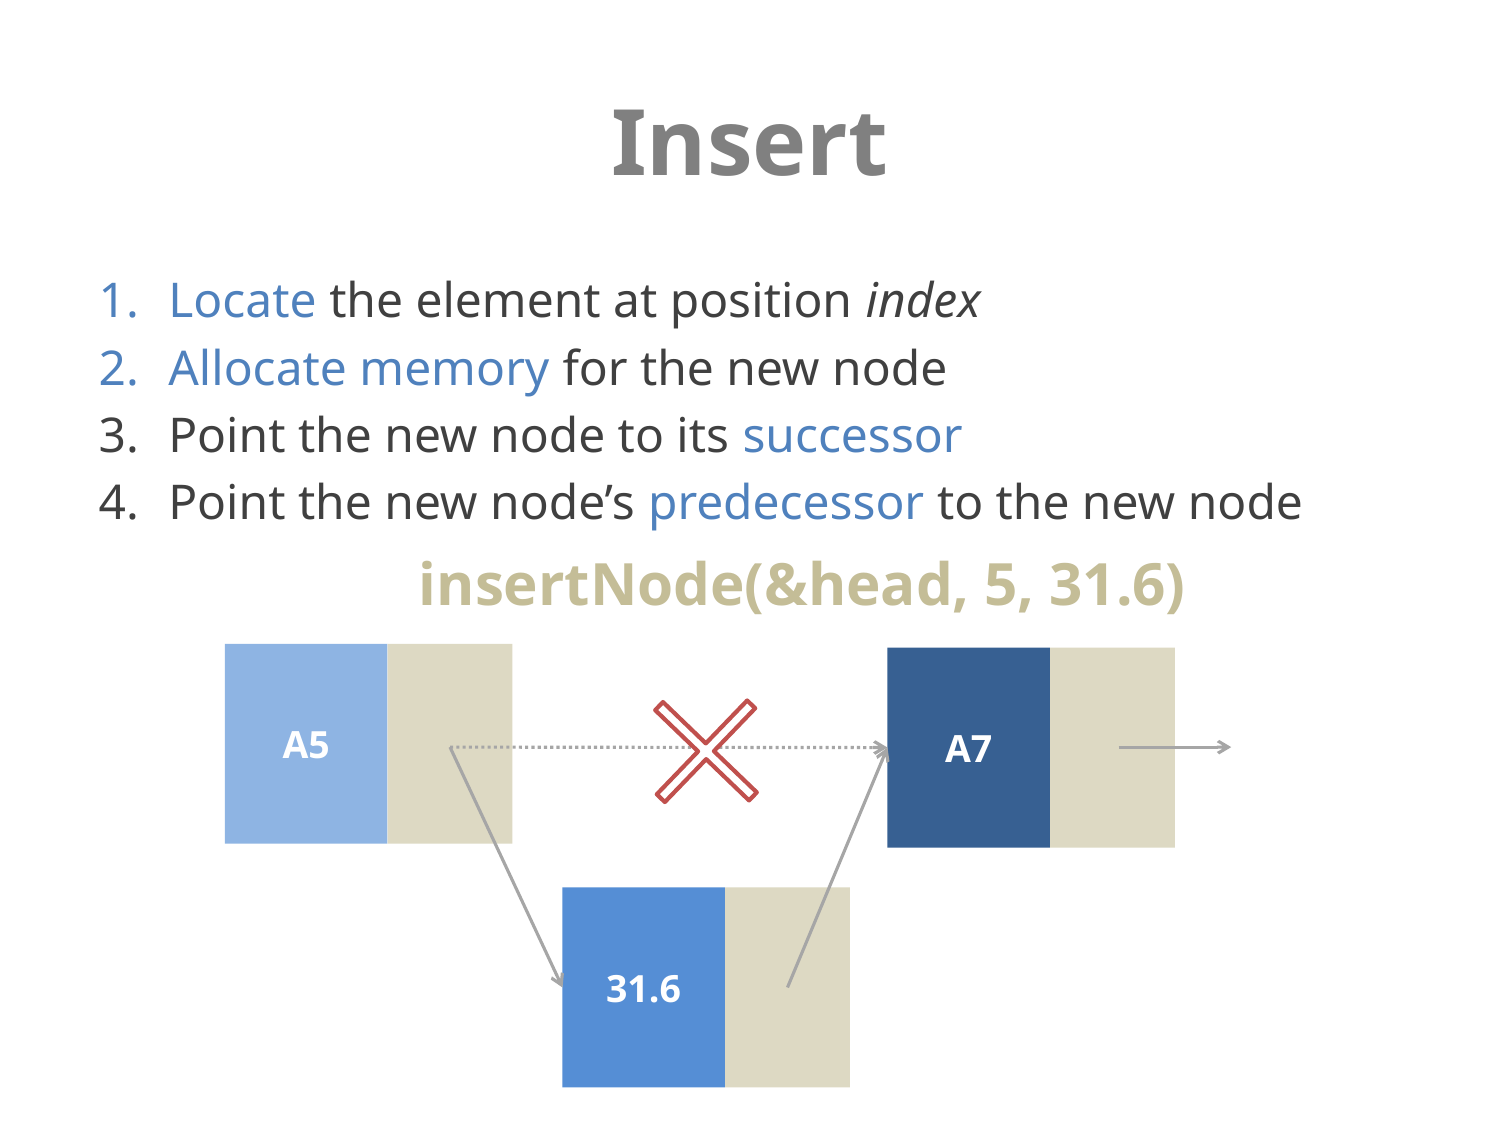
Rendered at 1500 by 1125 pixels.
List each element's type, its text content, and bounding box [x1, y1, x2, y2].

text_box [385, 642, 515, 846]
text_box 31.6 [560, 885, 723, 1090]
text_box insertNode(&head, 5, 31.6) [404, 539, 1201, 624]
text_box A7 [885, 646, 1048, 850]
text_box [449, 746, 563, 988]
text_box [723, 885, 852, 1090]
text_box A5 [223, 642, 385, 846]
text_box [1048, 646, 1177, 850]
text_box [653, 698, 758, 745]
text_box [787, 747, 888, 988]
text_box [654, 757, 759, 805]
title Insert [75, 45, 1425, 233]
list Locate the element at position index Allocate memory for the new node Point the new node to its successor Point the new node’s predecessor to the new node [75, 262, 1425, 538]
